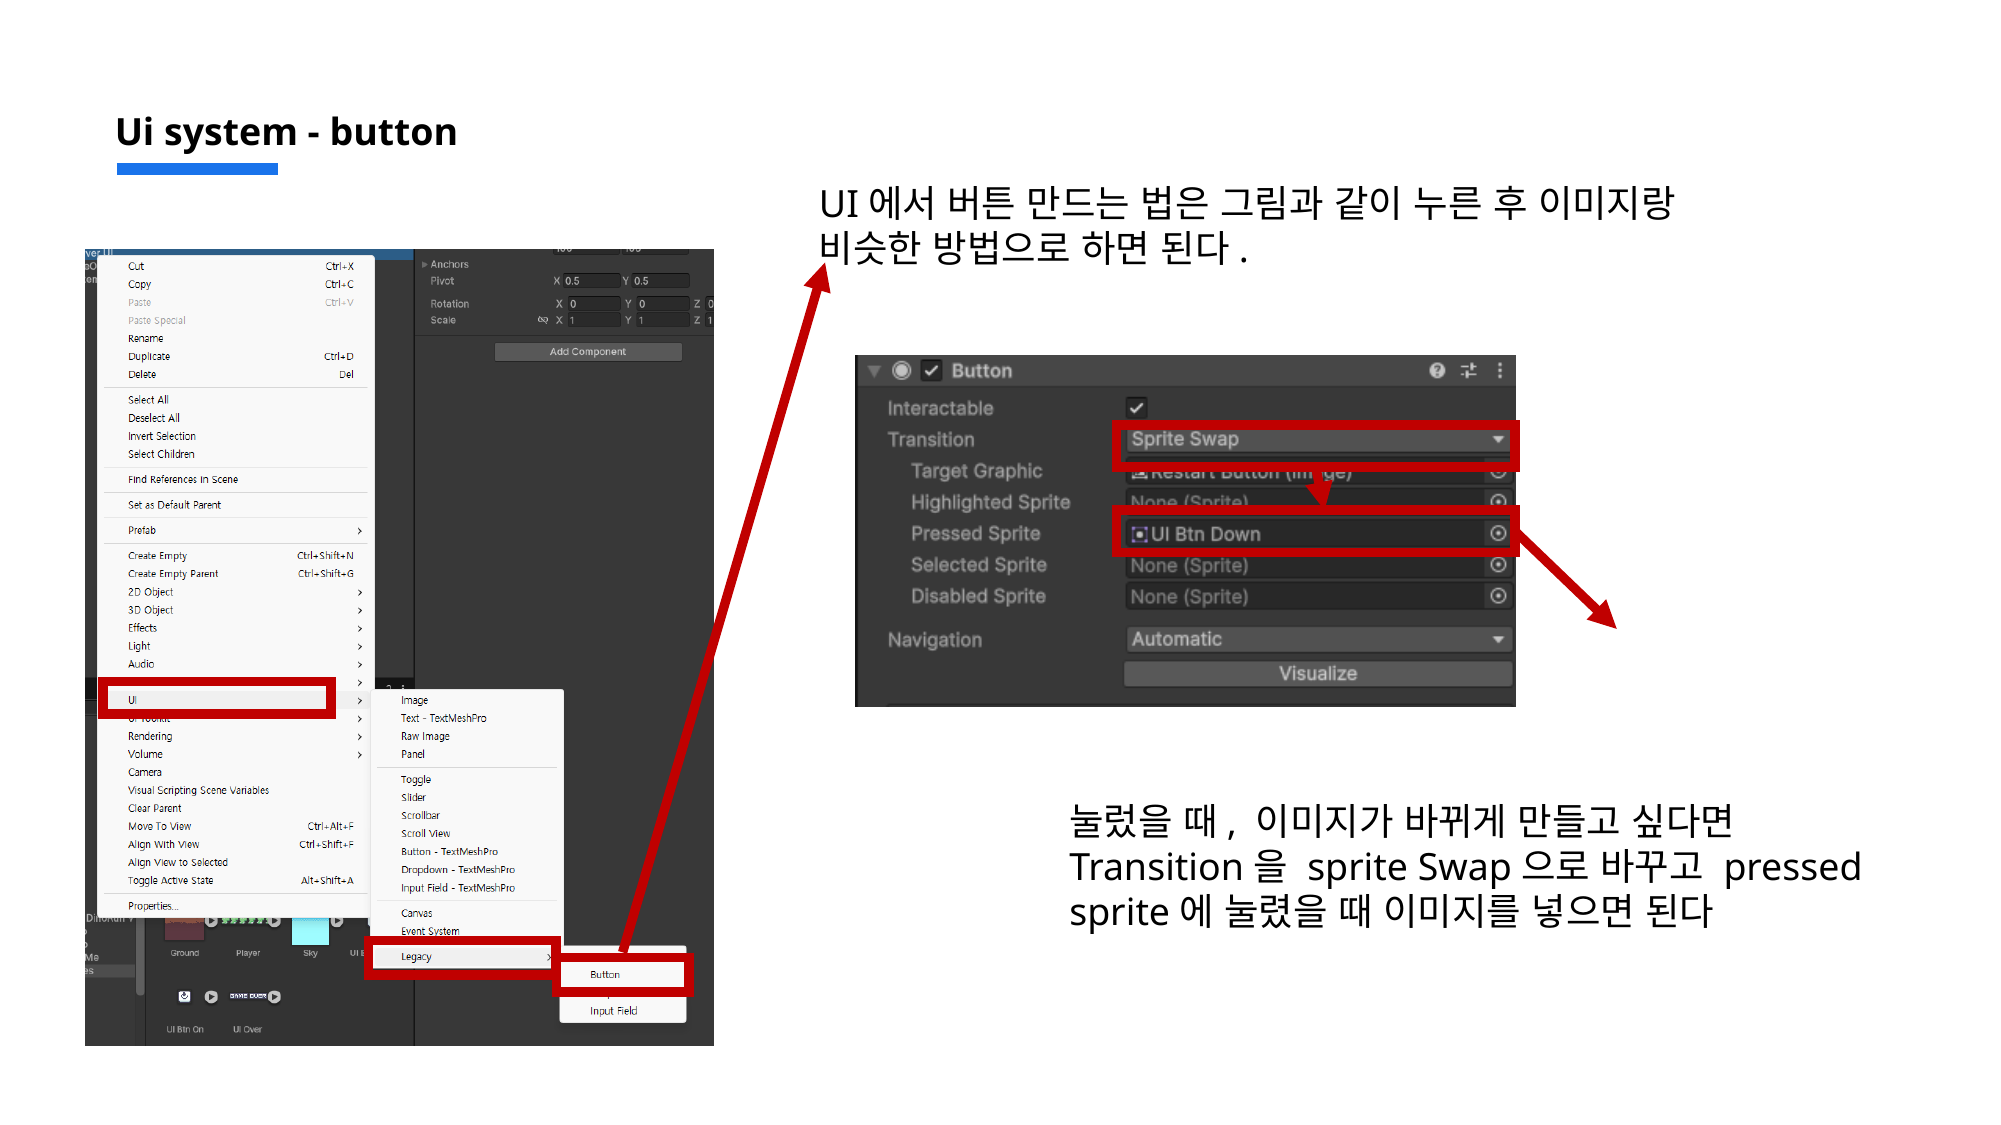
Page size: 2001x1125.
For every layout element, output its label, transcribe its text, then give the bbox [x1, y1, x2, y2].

picture [855, 355, 1516, 707]
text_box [1315, 467, 1325, 511]
text_box Ui system - button [99, 100, 561, 161]
text_box 눌렀을 때, 이미지가 바뀌게 만들고 싶다면 Transition을 sprite Swap으로 바꾸고 pressed sprite에 눌렸을 때 이미지를 넣으면 된다 [1054, 790, 1893, 941]
text_box UI에서 버튼 만드는 법은 그림과 같이 누른 후 이미지랑 비슷한 방법으로 하면 된다. [804, 172, 1768, 278]
picture [85, 249, 714, 1046]
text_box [622, 262, 825, 953]
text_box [1514, 531, 1617, 629]
